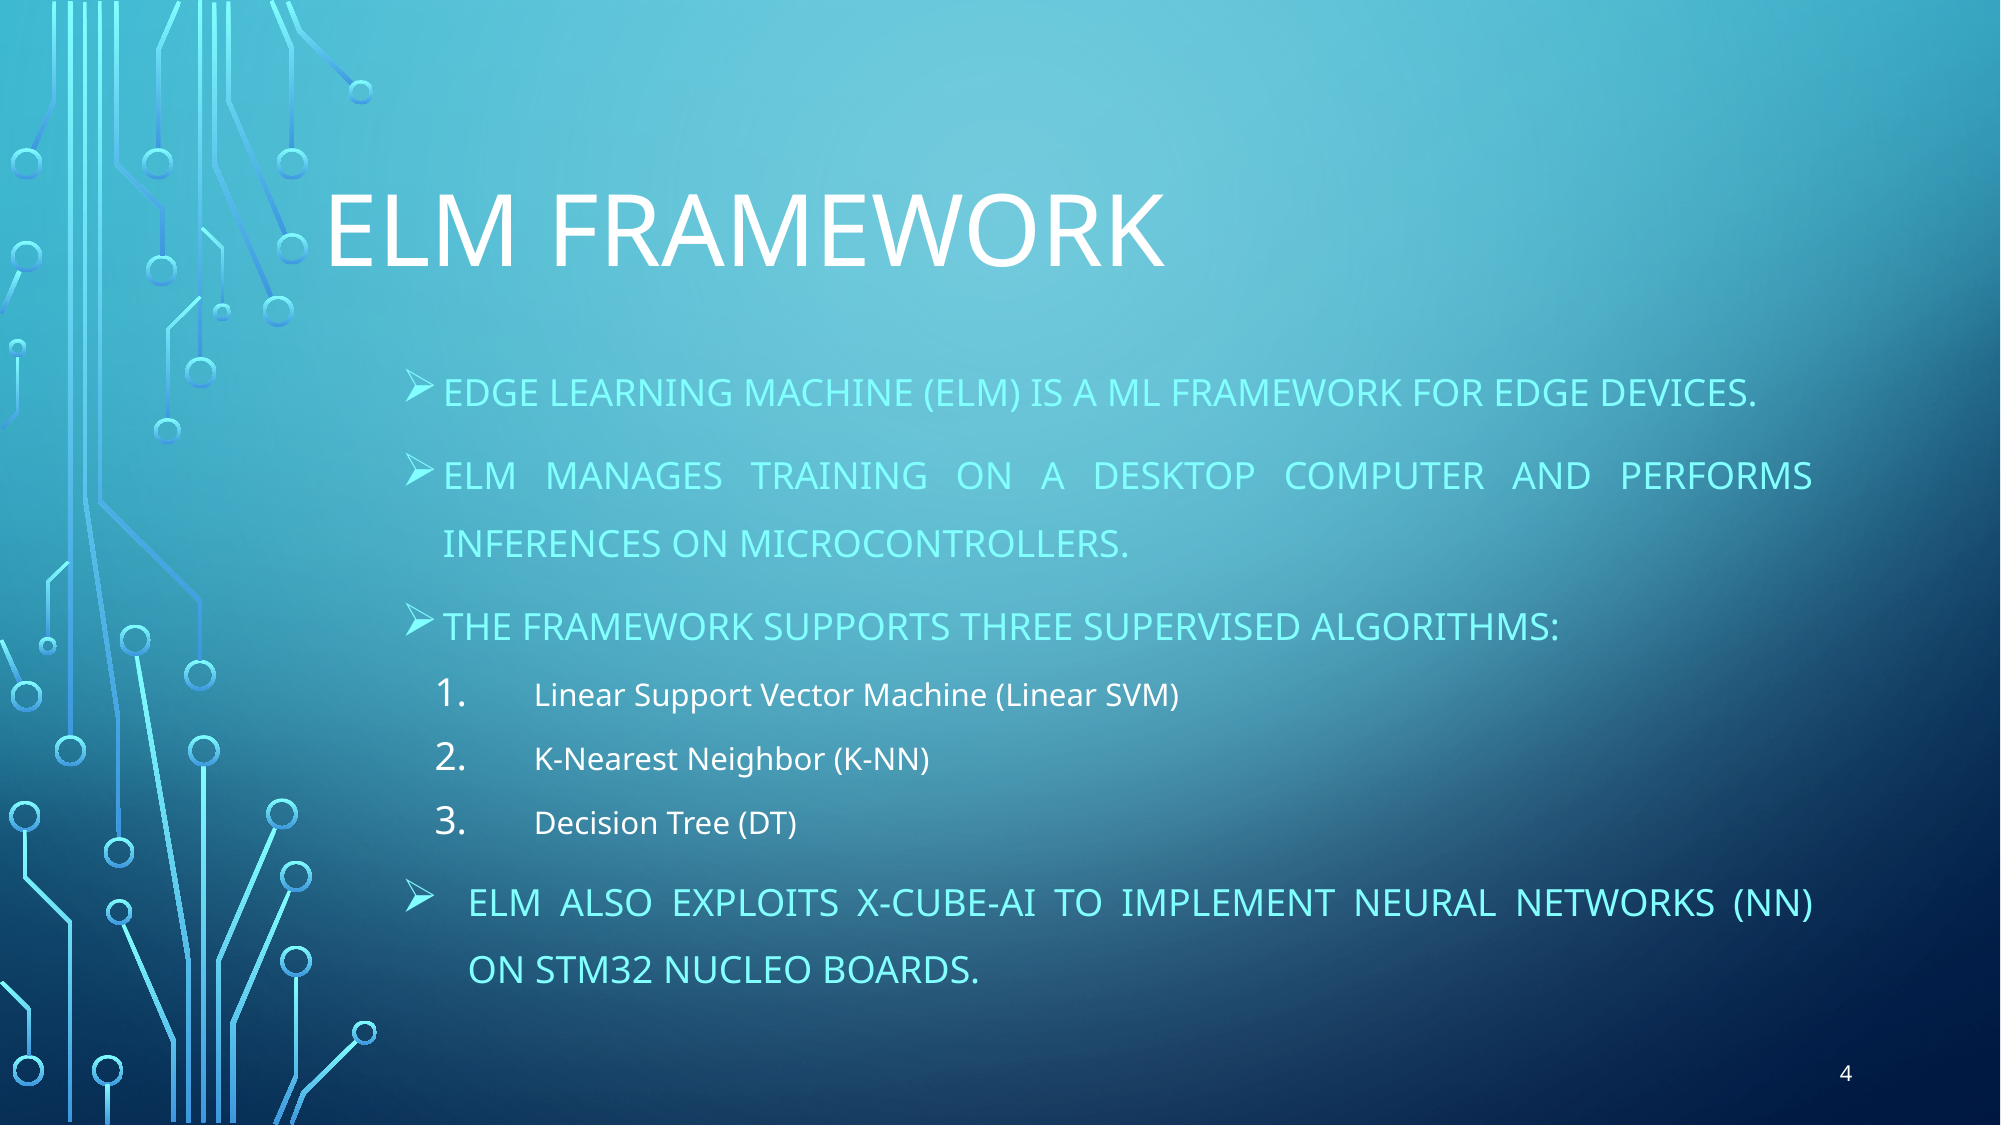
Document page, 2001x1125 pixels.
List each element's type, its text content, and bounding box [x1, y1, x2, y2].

title Elm framework [307, 155, 1750, 296]
slide_number 4 [1740, 1044, 1868, 1105]
subtitle Edge Learning Machine (ELM) is a ML framework for edge devices. ELM manages training on a desktop computer and performs inferences on microcontrollers. The framework supports three supervised algorithms: Linear Support Vector Machine (Linear SVM) K-Nearest Neighbor (K-NN) Decision Tree (DT) ELM also exploits X-Cube-AI to implement Neural Networks (NN) on STM32 NUCLEO boards. [386, 339, 1829, 1010]
